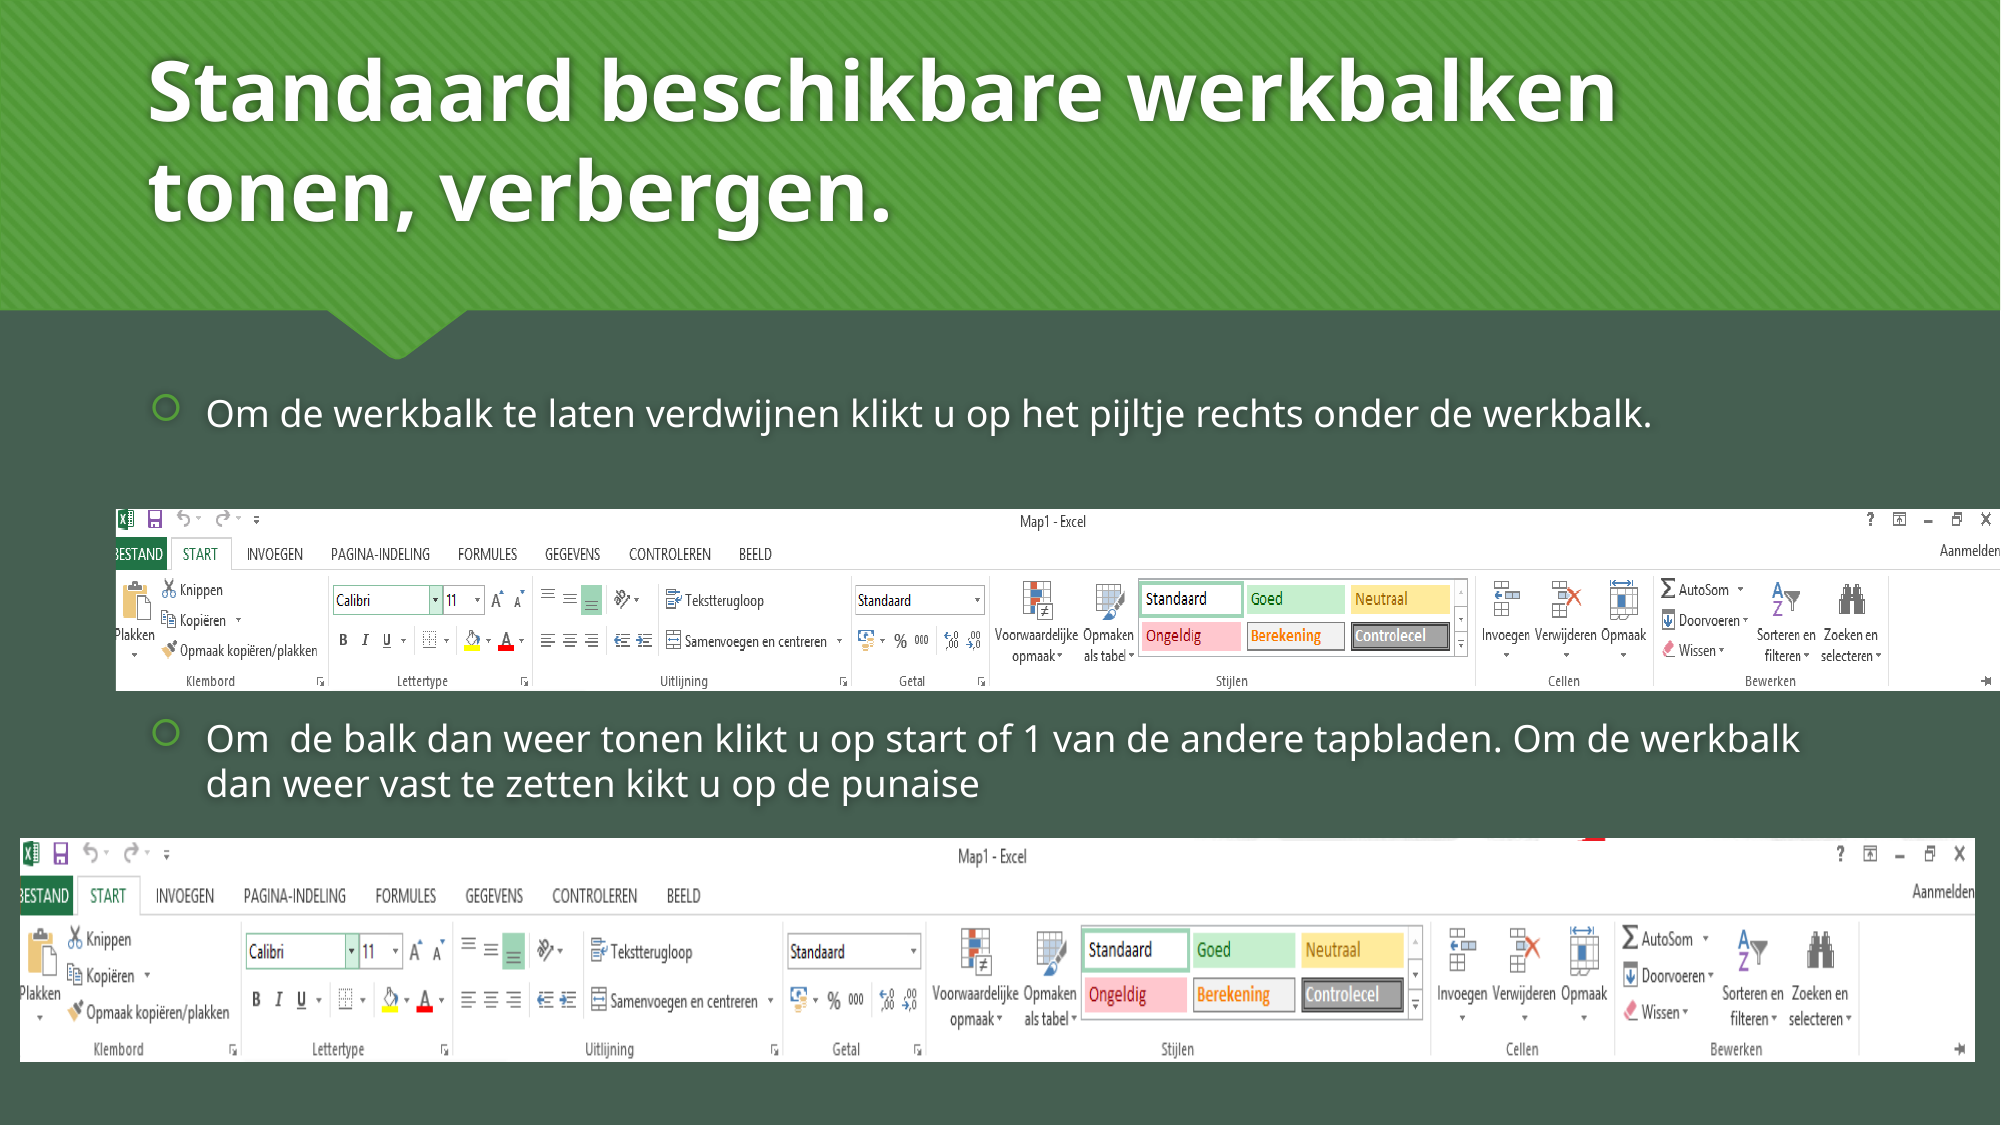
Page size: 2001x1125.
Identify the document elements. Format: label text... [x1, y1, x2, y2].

list Om de werkbalk te laten verdwijnen klikt u op het pijltje rechts onder de werkbalk. Om de balk dan weer tonen klikt u op start of 1 van de andere tapbladen. Om de werkbalk dan weer vast te zetten kikt u op de punaise [134, 364, 1866, 464]
title Standaard beschikbare werkbalken tonen, verbergen. [132, 86, 1868, 246]
list Om de werkbalk te laten verdwijnen klikt u op het pijltje rechts onder de werkbalk. Om de balk dan weer tonen klikt u op start of 1 van de andere tapbladen. Om de werkbalk dan weer vast te zetten kikt u op de punaise [134, 691, 1866, 838]
picture [0, 464, 2000, 691]
picture [20, 838, 1976, 1062]
